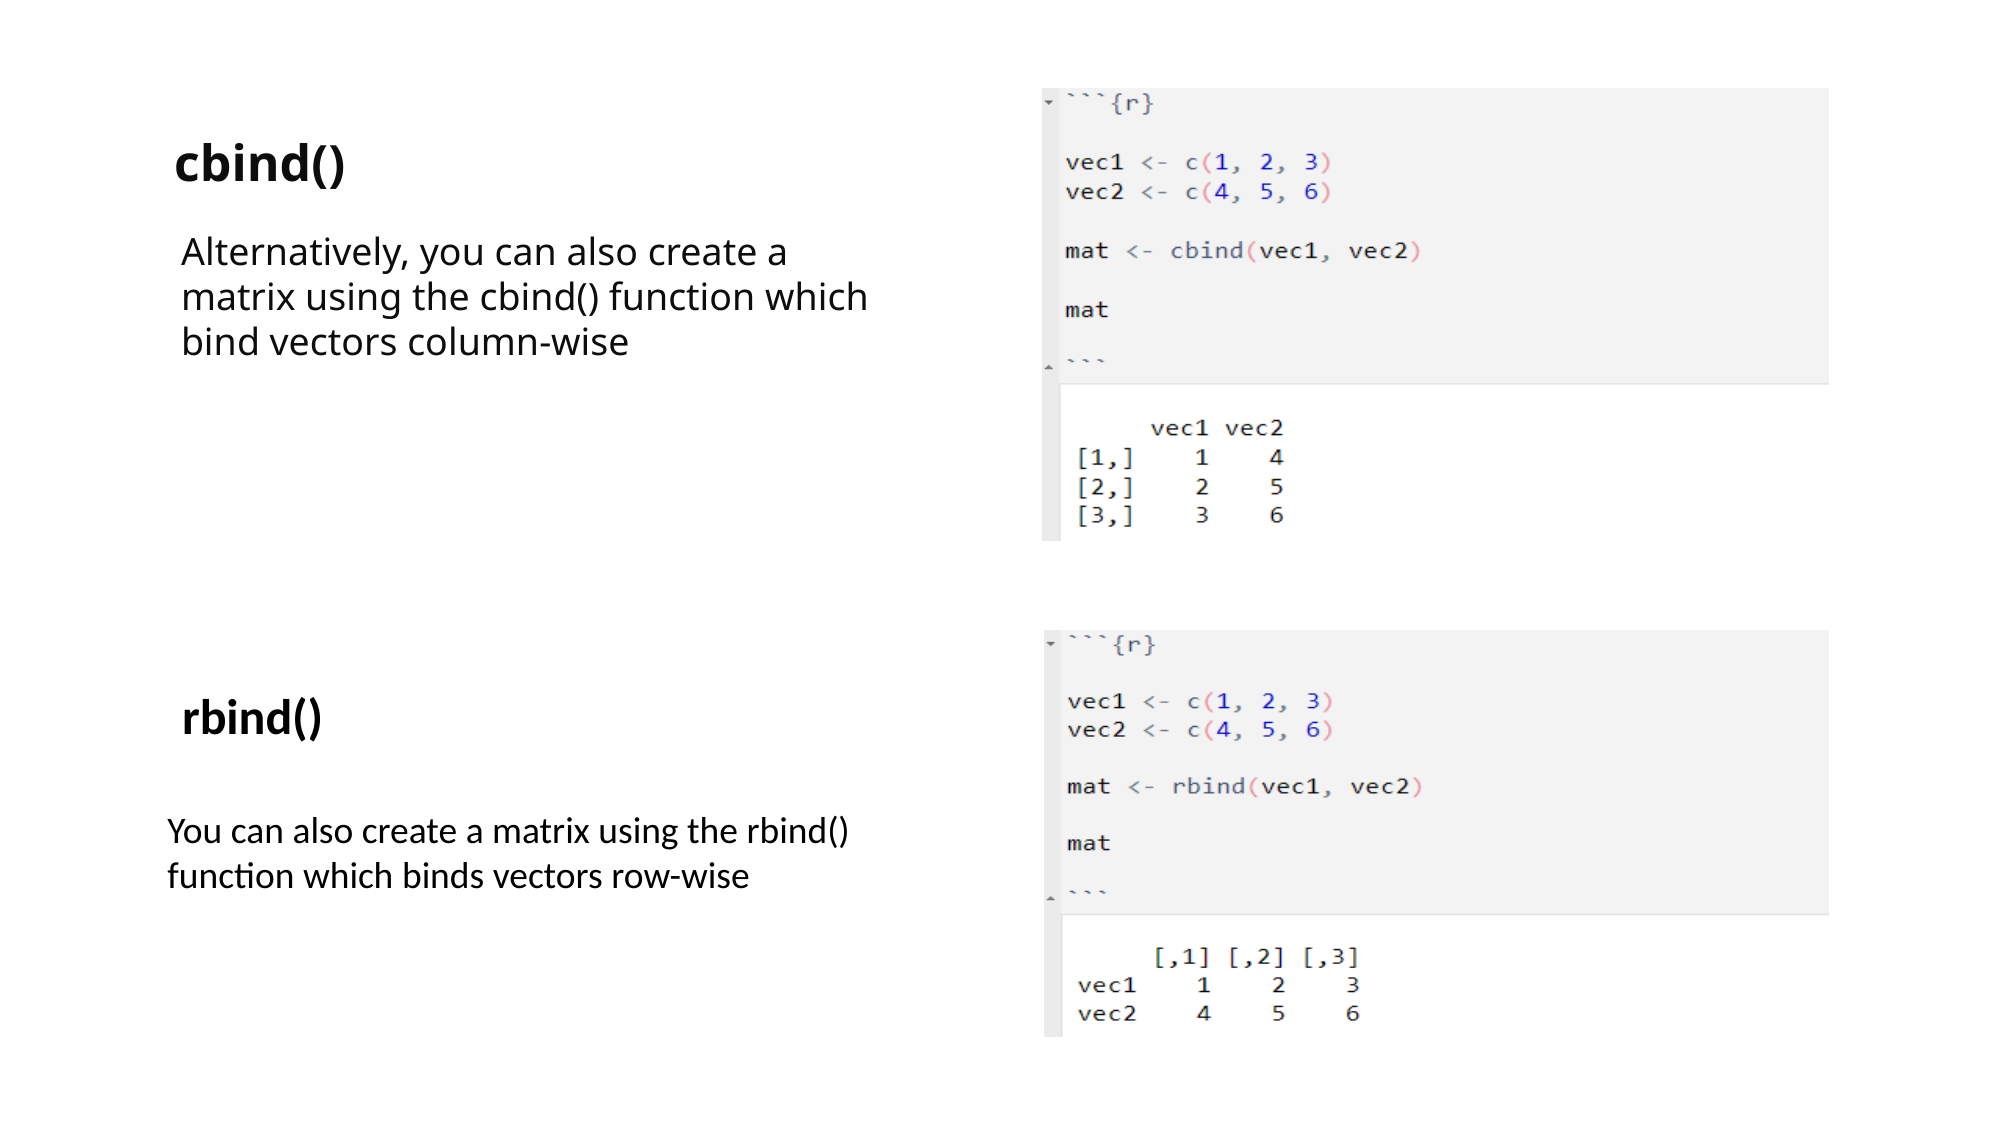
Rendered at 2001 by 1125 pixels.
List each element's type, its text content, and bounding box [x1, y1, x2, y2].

text_box cbind() [159, 124, 361, 200]
text_box You can also create a matrix using the rbind() function which binds vectors row-wise [152, 798, 886, 904]
text_box Alternatively, you can also create a matrix using the cbind() function which bind vectors column-wise [166, 220, 900, 370]
picture [1043, 630, 1829, 1037]
text_box rbind() [167, 677, 339, 753]
picture [1042, 88, 1829, 541]
